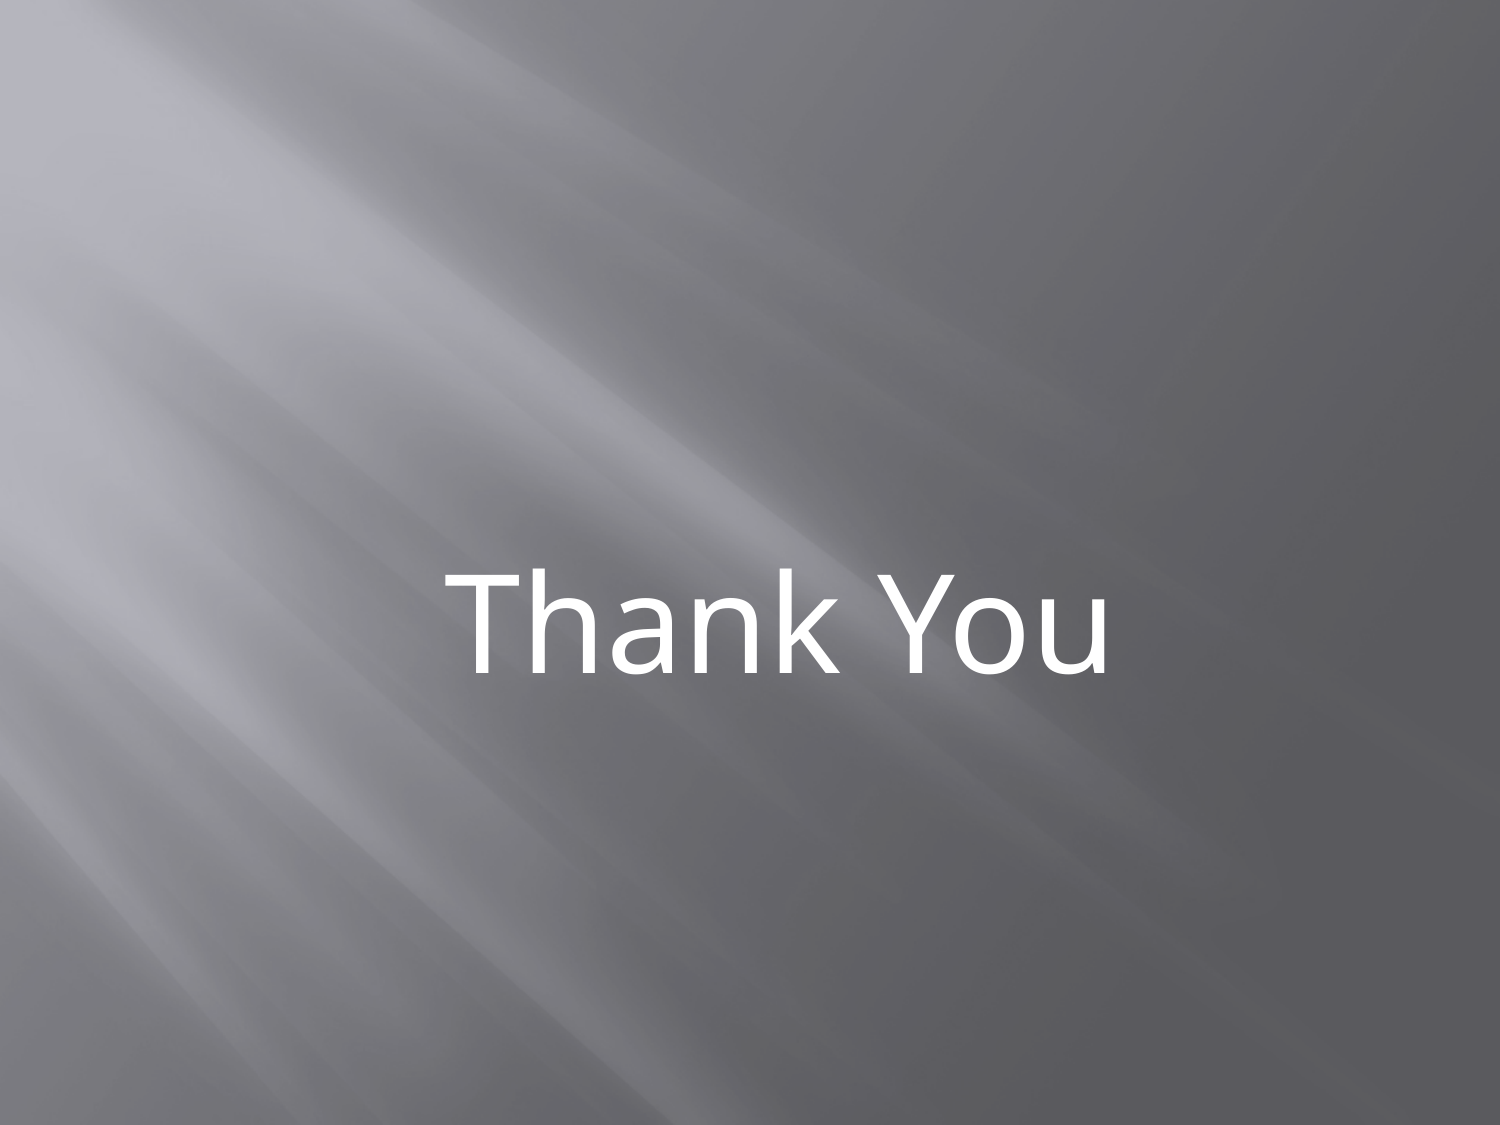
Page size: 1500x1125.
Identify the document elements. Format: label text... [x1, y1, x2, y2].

list Thank You [75, 262, 1425, 1035]
